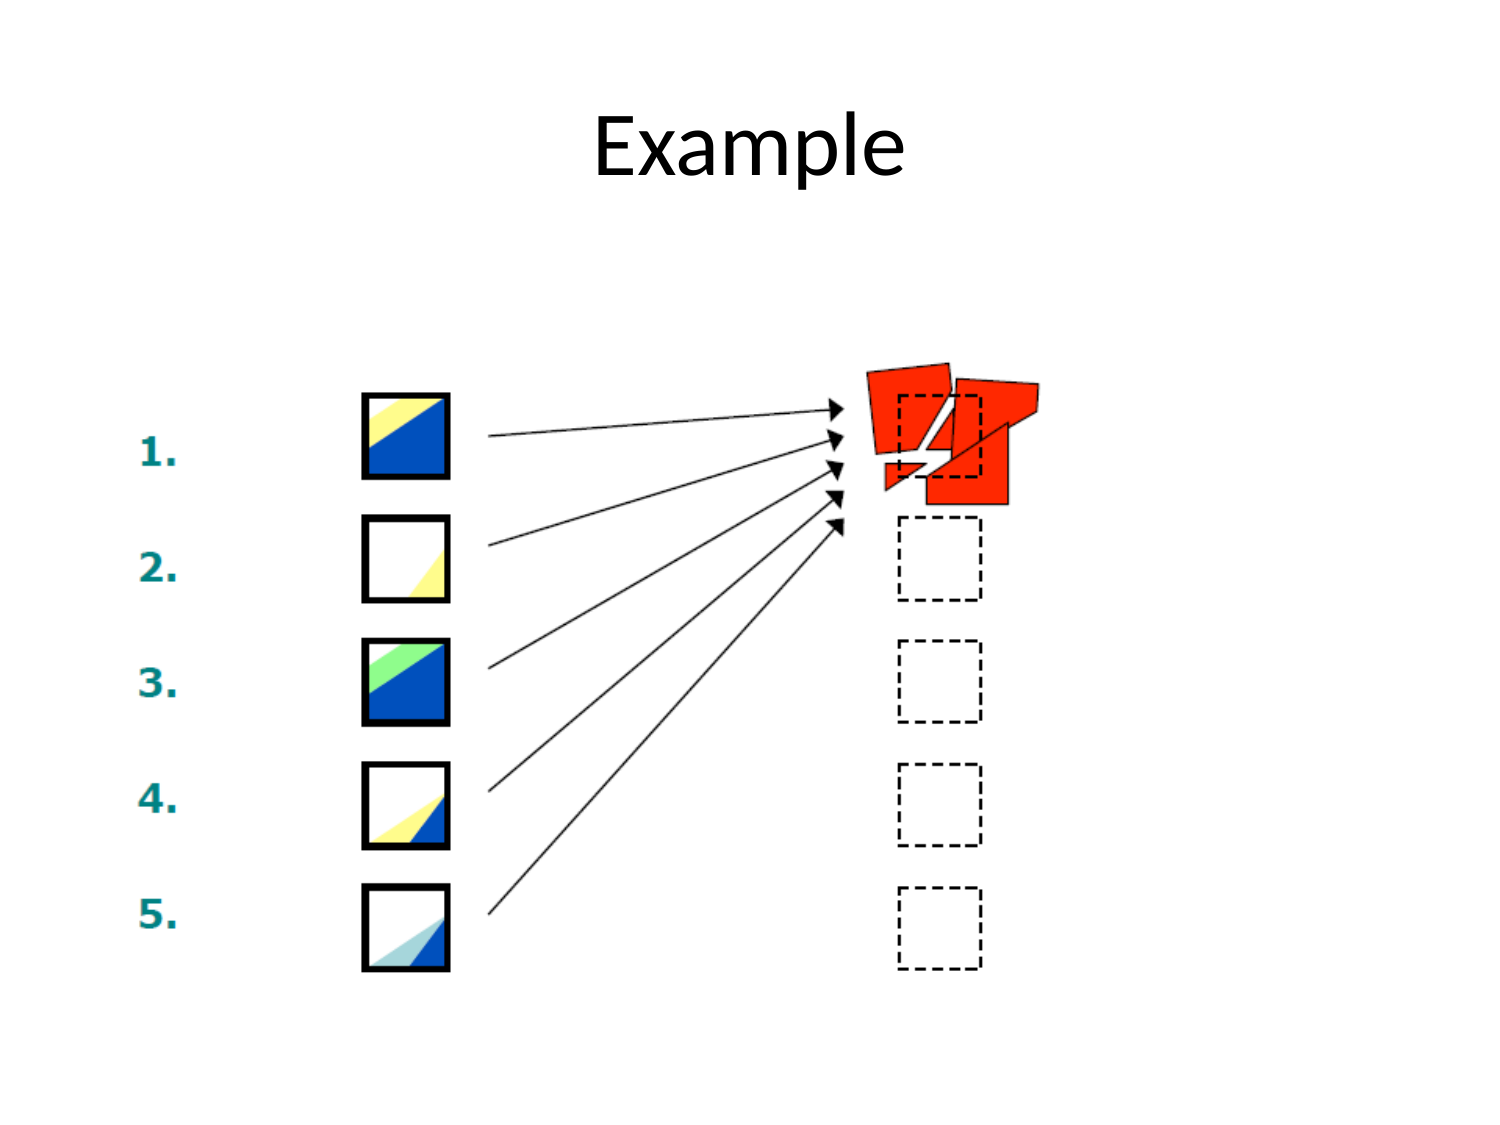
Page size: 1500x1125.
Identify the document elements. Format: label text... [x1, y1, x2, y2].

picture [88, 337, 1117, 1022]
title Example [75, 45, 1425, 233]
